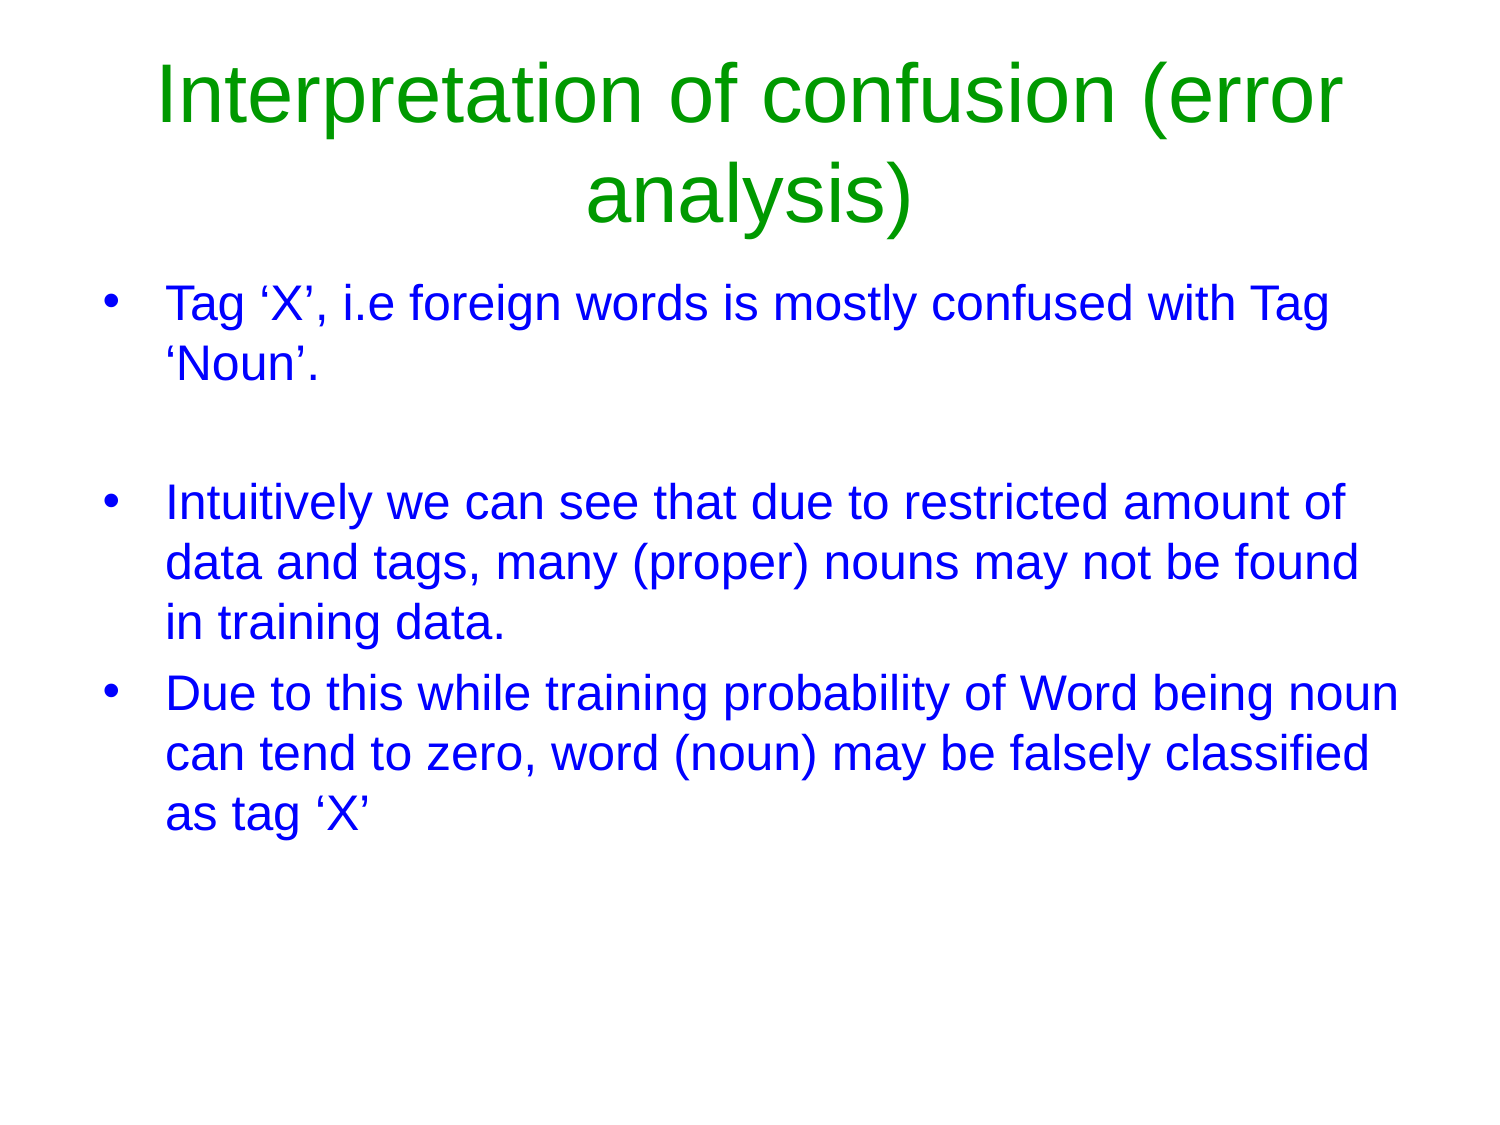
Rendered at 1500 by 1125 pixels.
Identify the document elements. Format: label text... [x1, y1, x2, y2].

list Tag ‘X’, i.e foreign words is mostly confused with Tag ‘Noun’. Intuitively we can see that due to restricted amount of data and tags, many (proper) nouns may not be found in training data. Due to this while training probability of Word being noun can tend to zero, word (noun) may be falsely classified as tag ‘X’ [75, 262, 1425, 1005]
title Interpretation of confusion (error analysis) [75, 45, 1425, 233]
